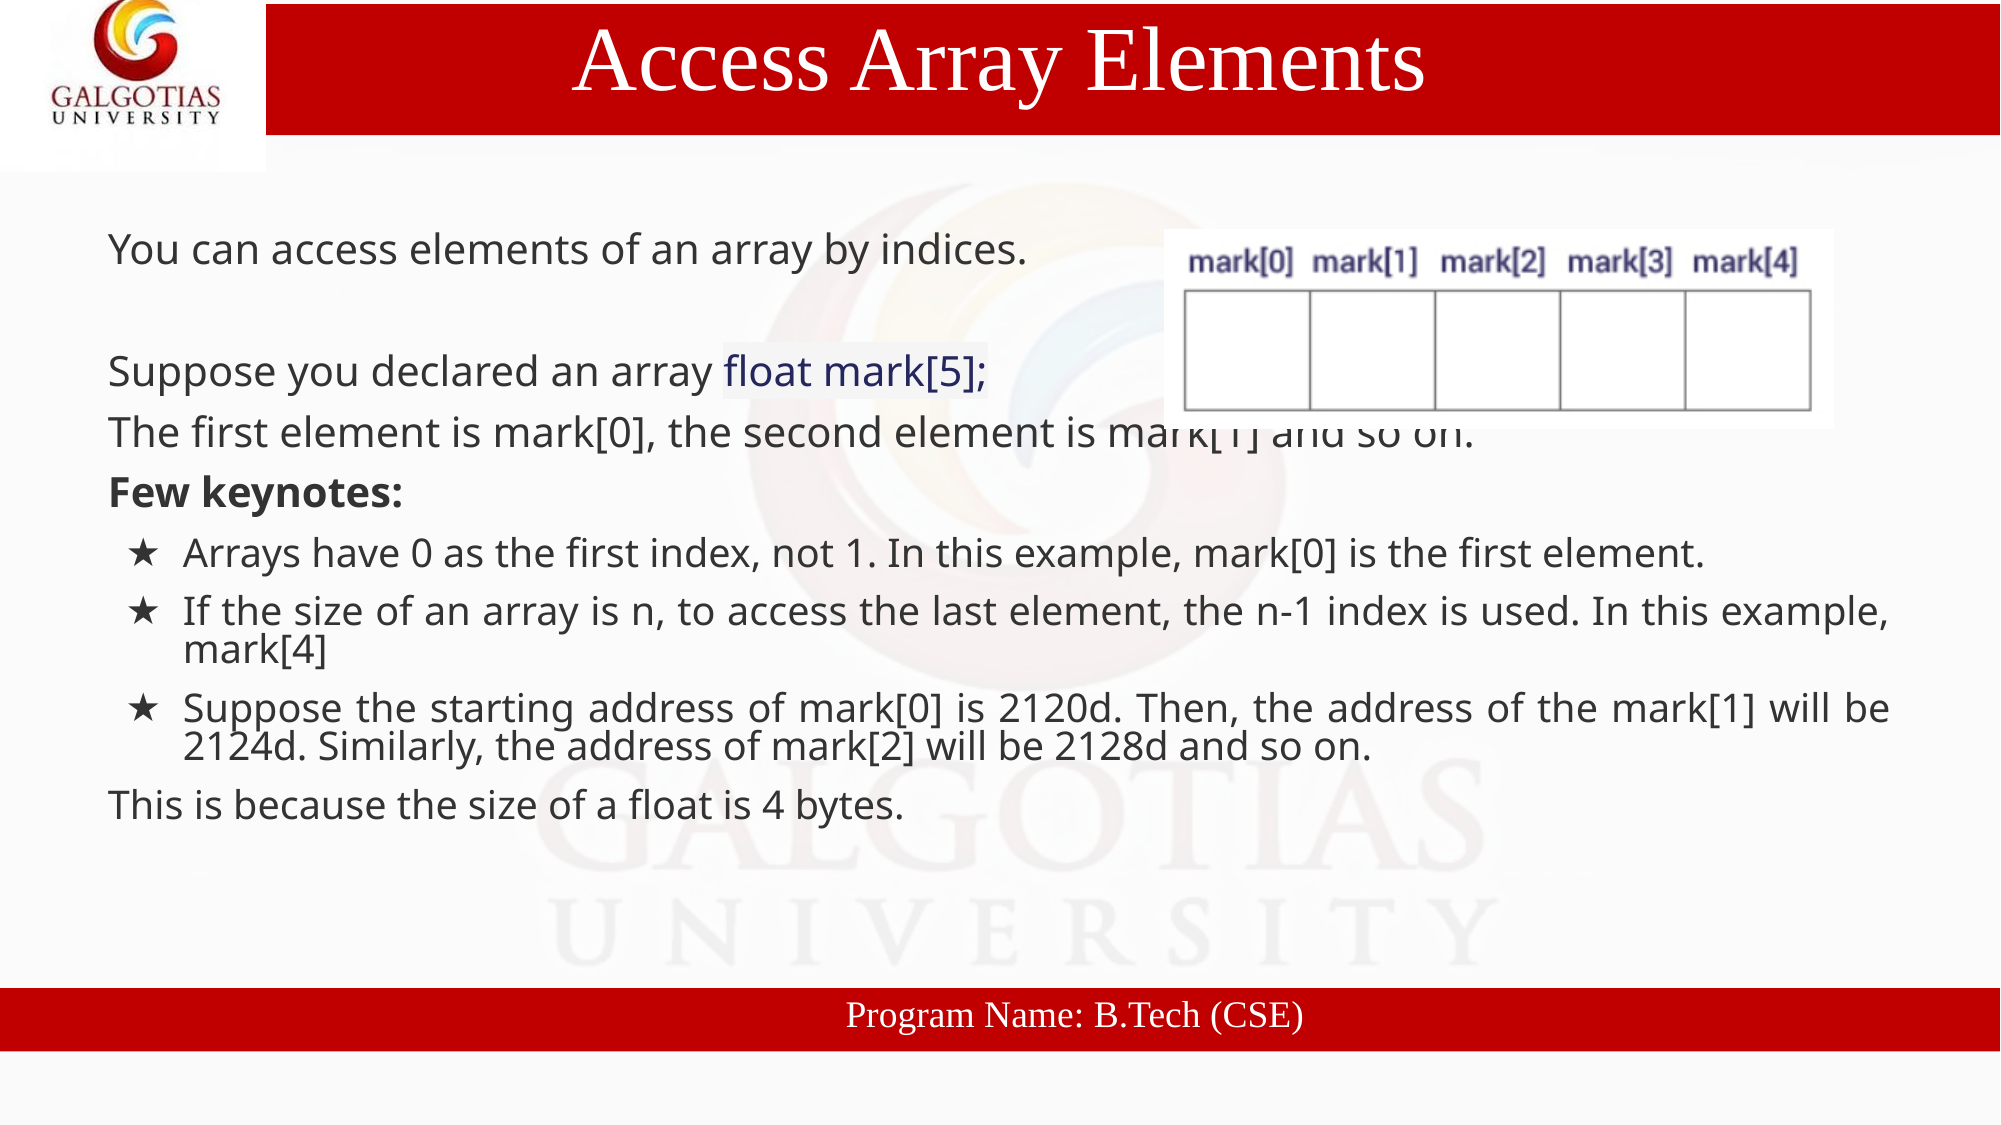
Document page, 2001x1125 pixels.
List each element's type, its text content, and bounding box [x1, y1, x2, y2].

text_box Access Array Elements [270, 4, 2000, 136]
picture [0, 0, 266, 172]
text_box Program Name: B.Tech (CSE) [0, 988, 2000, 1052]
list You can access elements of an array by indices. Suppose you declared an array float mark[5]; The first element is mark[0], the second element is mark[1] and so on. Few keynotes: Arrays have 0 as the first index, not 1. In this example, mark[0] is the first element. If the size of an array is n, to access the last element, the n-1 index is used. In this example, mark[4] Suppose the starting address of mark[0] is 2120d. Then, the address of the mark[1] will be 2124d. Similarly, the address of mark[2] will be 2128d and so on. This is because the size of a float is 4 bytes. [92, 225, 1908, 949]
picture [1164, 229, 1834, 429]
